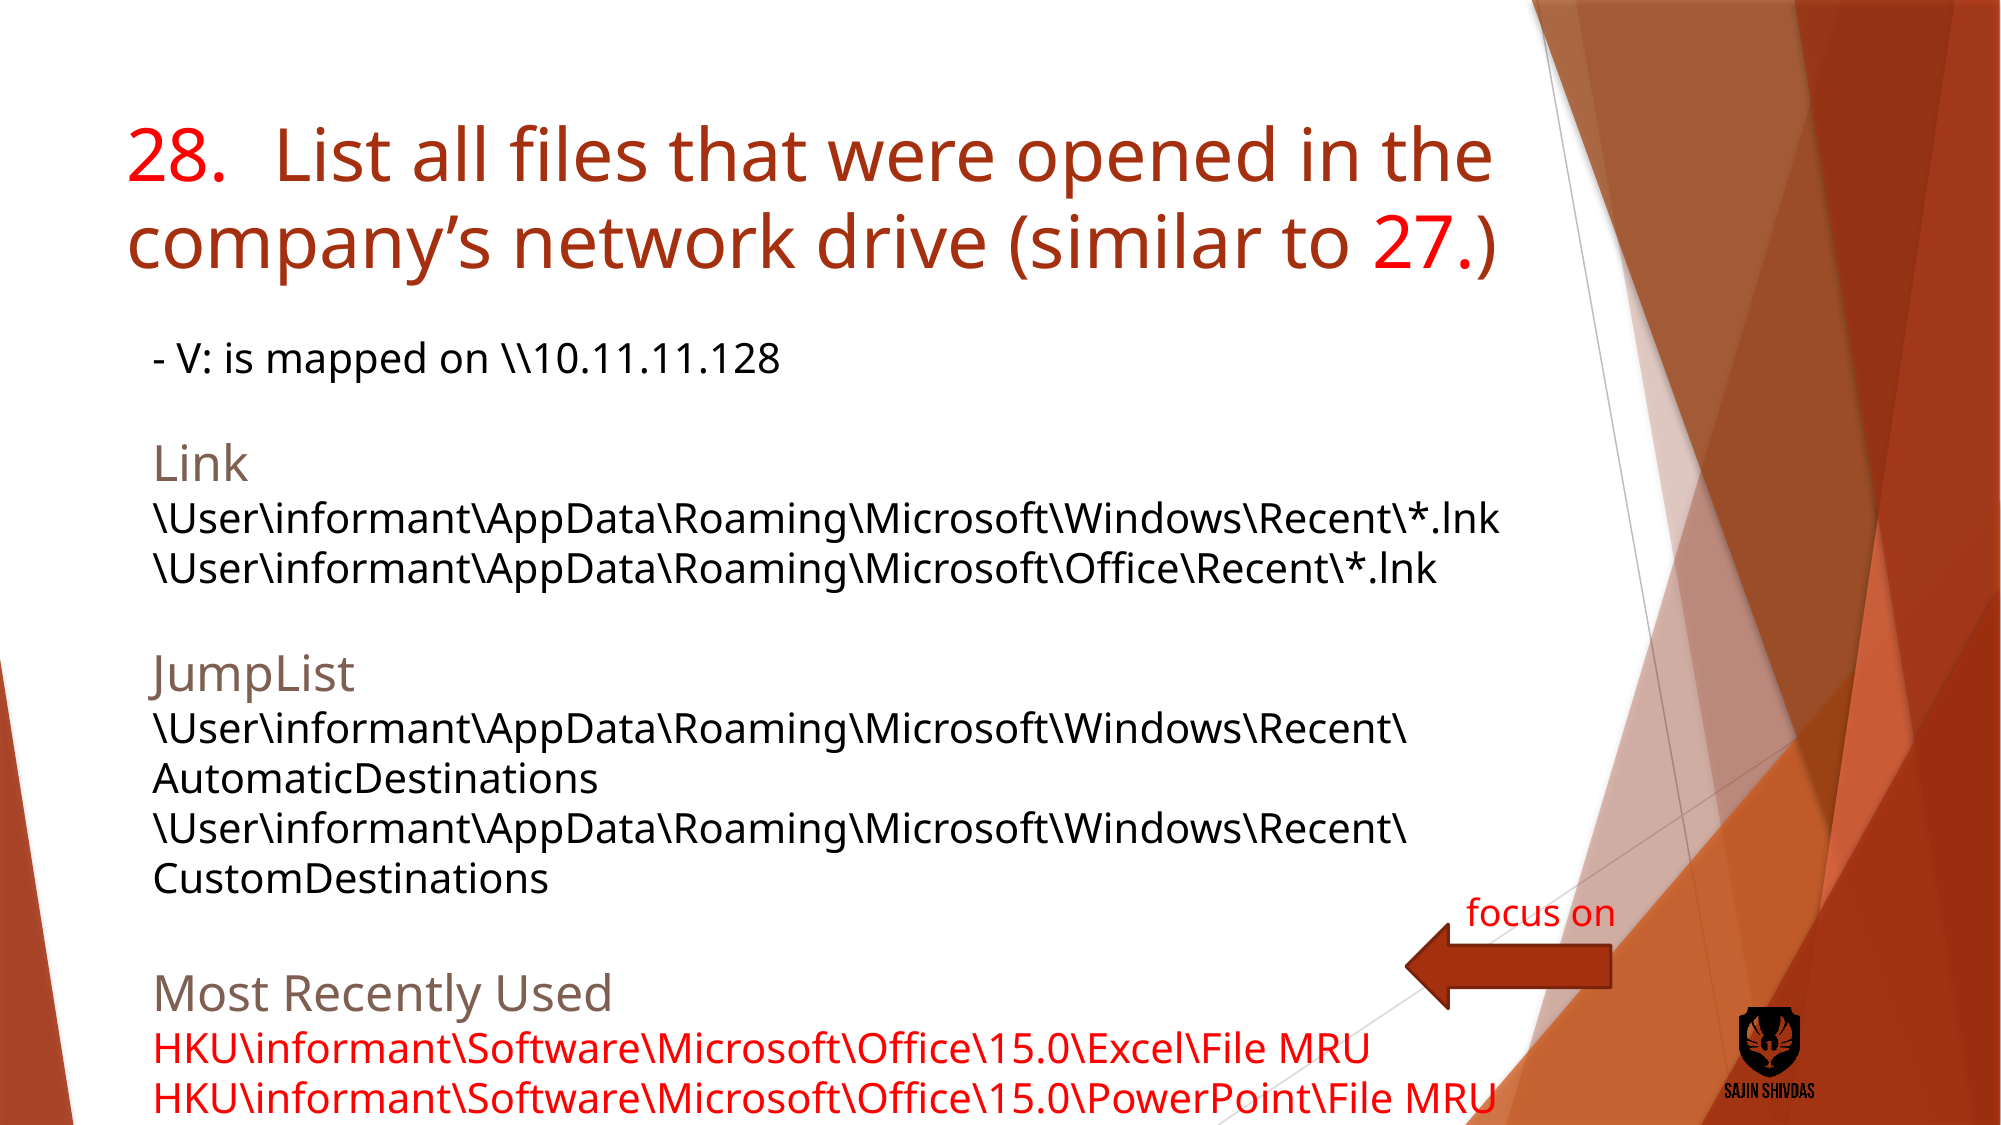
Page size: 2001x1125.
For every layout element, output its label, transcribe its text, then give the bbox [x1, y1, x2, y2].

picture [1732, 997, 1827, 1110]
text_box [1404, 922, 1613, 1011]
text_box - V: is mapped on \\10.11.11.128 Link \User\informant\AppData\Roaming\Microsoft\Windows\Recent\*.lnk \User\informant\AppData\Roaming\Microsoft\Office\Recent\*.lnk JumpList \User\informant\AppData\Roaming\Microsoft\Windows\Recent\AutomaticDestinations \User\informant\AppData\Roaming\Microsoft\Windows\Recent\CustomDestinations Most Recently Used HKU\informant\Software\Microsoft\Office\15.0\Excel\File MRU HKU\informant\Software\Microsoft\Office\15.0\PowerPoint\File MRU [137, 324, 1732, 1125]
title 28. List all files that were opened in the company’s network drive (similar to 27.) [111, 99, 1522, 317]
text_box focus on [1451, 881, 1642, 942]
